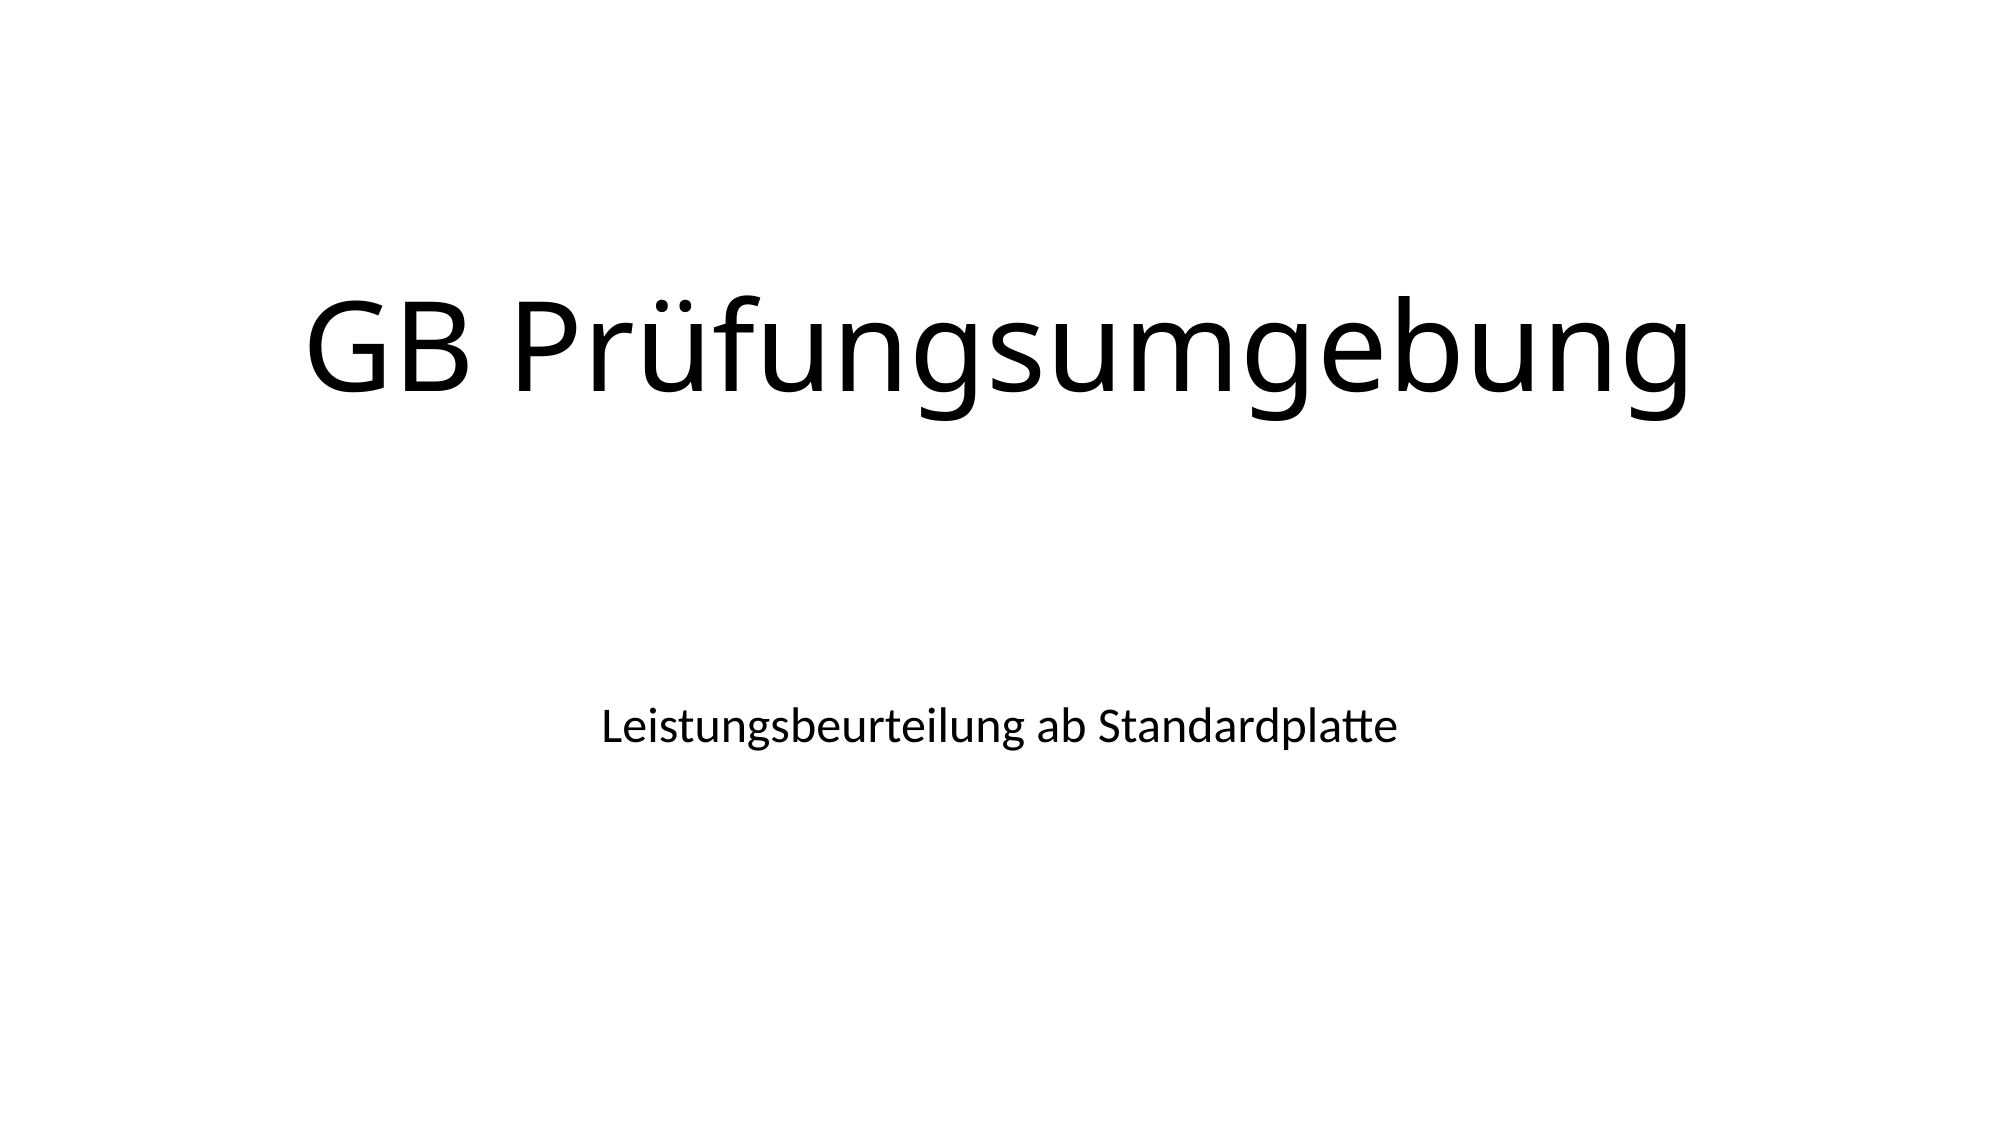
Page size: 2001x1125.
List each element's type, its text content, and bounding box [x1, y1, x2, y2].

text_box Leistungsbeurteilung ab Standardplatte [249, 590, 1750, 863]
text_box GB Prüfungsumgebung [249, 184, 1750, 576]
